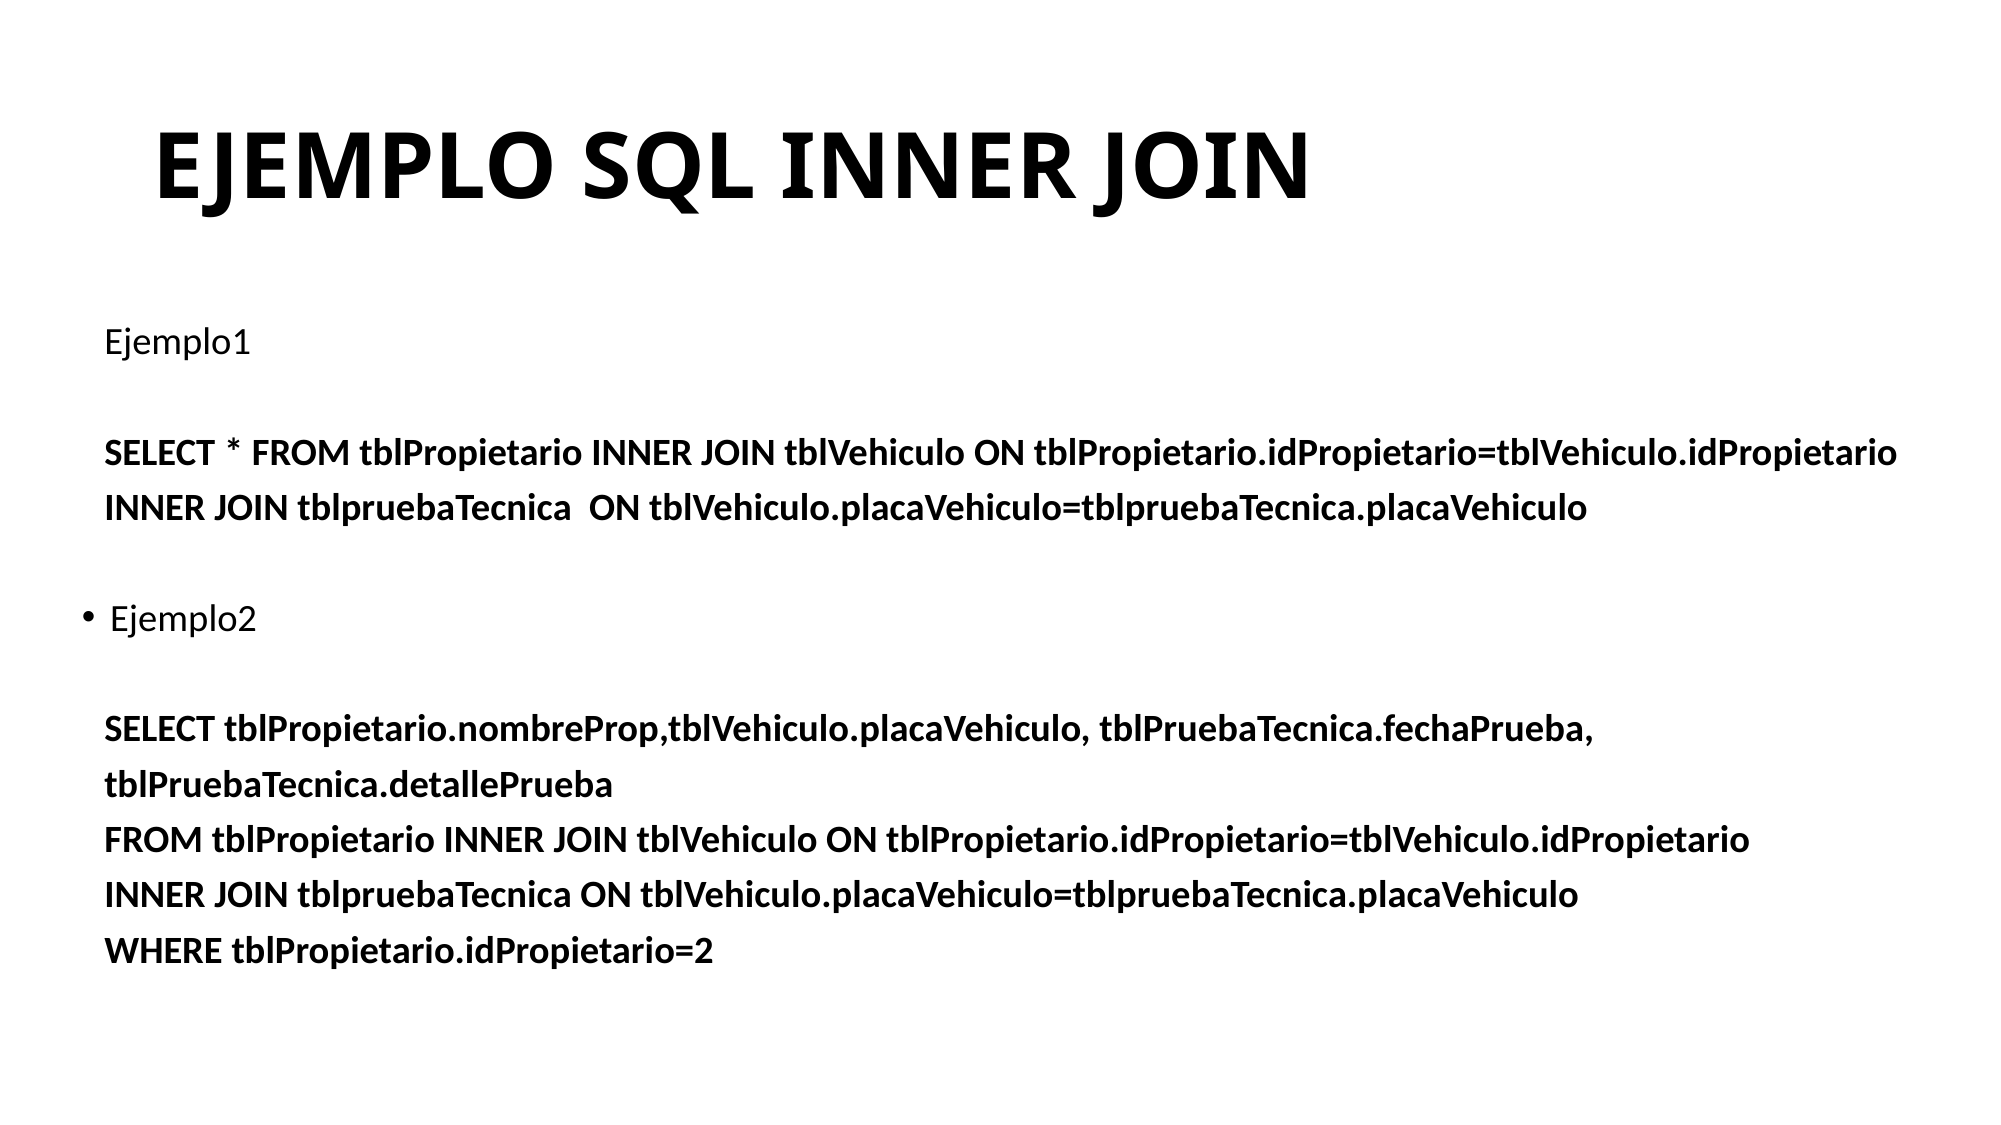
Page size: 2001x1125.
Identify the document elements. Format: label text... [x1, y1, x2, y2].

list Ejemplo1 SELECT * FROM tblPropietario INNER JOIN tblVehiculo ON tblPropietario.idPropietario=tblVehiculo.idPropietario INNER JOIN tblpruebaTecnica ON tblVehiculo.placaVehiculo=tblpruebaTecnica.placaVehiculo Ejemplo2 SELECT tblPropietario.nombreProp,tblVehiculo.placaVehiculo, tblPruebaTecnica.fechaPrueba, tblPruebaTecnica.detallePrueba FROM tblPropietario INNER JOIN tblVehiculo ON tblPropietario.idPropietario=tblVehiculo.idPropietario INNER JOIN tblpruebaTecnica ON tblVehiculo.placaVehiculo=tblpruebaTecnica.placaVehiculo WHERE tblPropietario.idPropietario=2 [55, 299, 1958, 1014]
title EJEMPLO SQL INNER JOIN [137, 59, 1863, 278]
